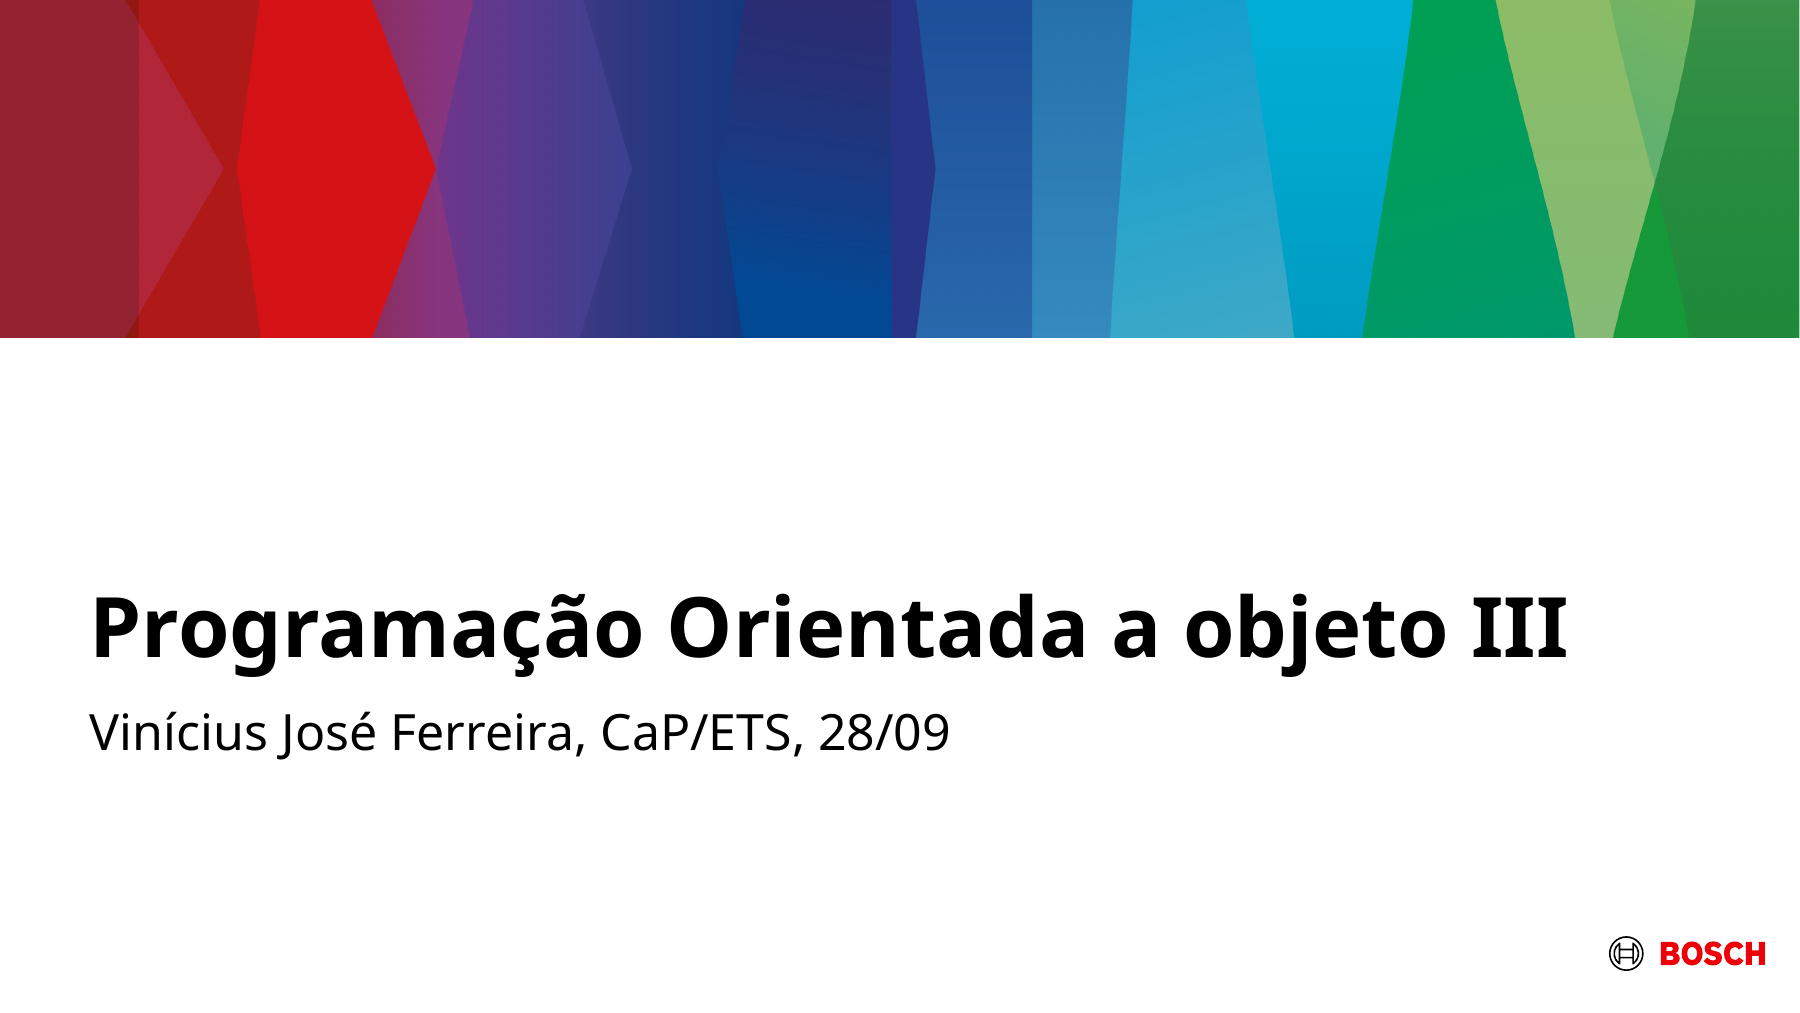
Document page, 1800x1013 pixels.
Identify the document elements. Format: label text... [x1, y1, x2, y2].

picture [0, 0, 1293, 338]
picture [1363, 0, 1800, 338]
list Vinícius José Ferreira, CaP/ETS, 28/09 [89, 695, 1611, 902]
title Programação Orientada a objeto III [89, 426, 1611, 675]
